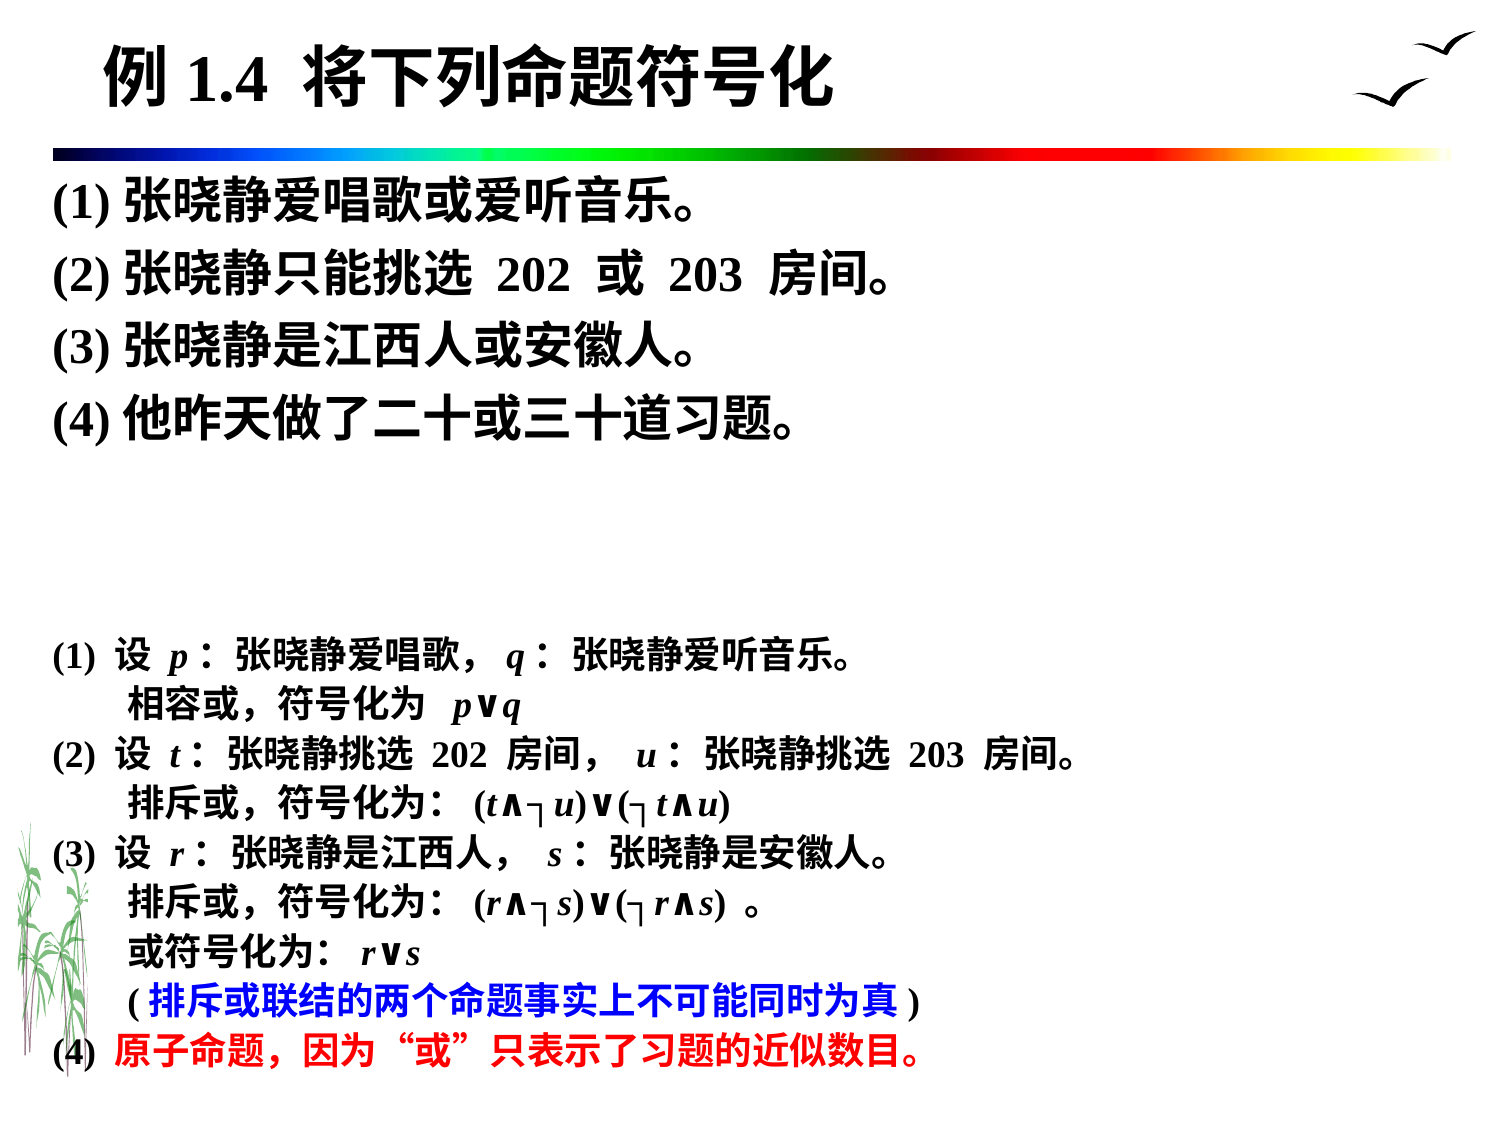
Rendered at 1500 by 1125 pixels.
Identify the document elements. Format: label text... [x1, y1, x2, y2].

title 例1.4 将下列命题符号化 [87, 24, 1451, 126]
list (1)张晓静爱唱歌或爱听音乐。 (2)张晓静只能挑选 202 或 203 房间。 (3)张晓静是江西人或安徽人。 (4)他昨天做了二十或三十道习题。 [37, 160, 1263, 463]
text_box (1) 设 p：张晓静爱唱歌，q：张晓静爱听音乐。 相容或，符号化为 p∨q (2) 设 t：张晓静挑选 202 房间， u：张晓静挑选 203 房间。 排斥或，符号化为：(t∧┐u)∨(┐t∧u) (3) 设 r：张晓静是江西人， s：张晓静是安徽人。 排斥或，符号化为：(r∧┐s)∨(┐r∧s) 。 或符号化为：r∨s (排斥或联结的两个命题事实上不可能同时为真) (4) 原子命题，因为“或”只表示了习题的近似数目。 [37, 618, 1438, 1090]
picture [378, 148, 1451, 161]
picture [53, 148, 350, 160]
